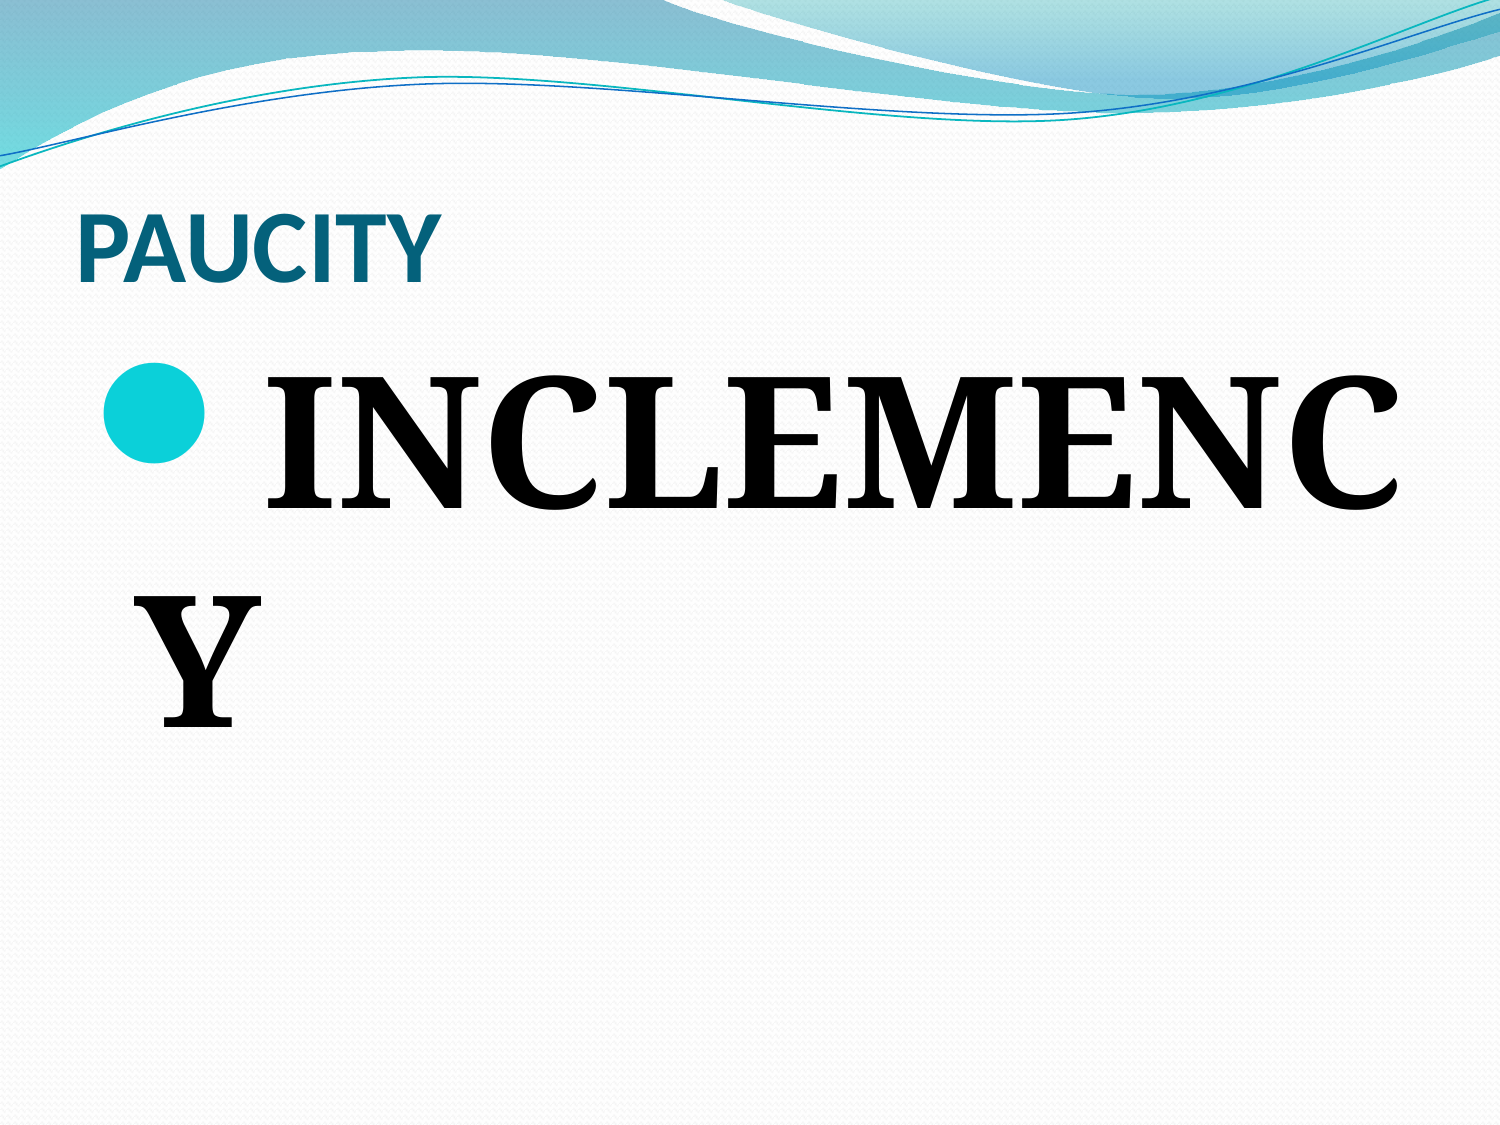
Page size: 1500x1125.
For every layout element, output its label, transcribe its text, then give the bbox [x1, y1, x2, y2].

list INCLEMENCY [75, 317, 1425, 1038]
title PAUCITY [75, 115, 1425, 303]
